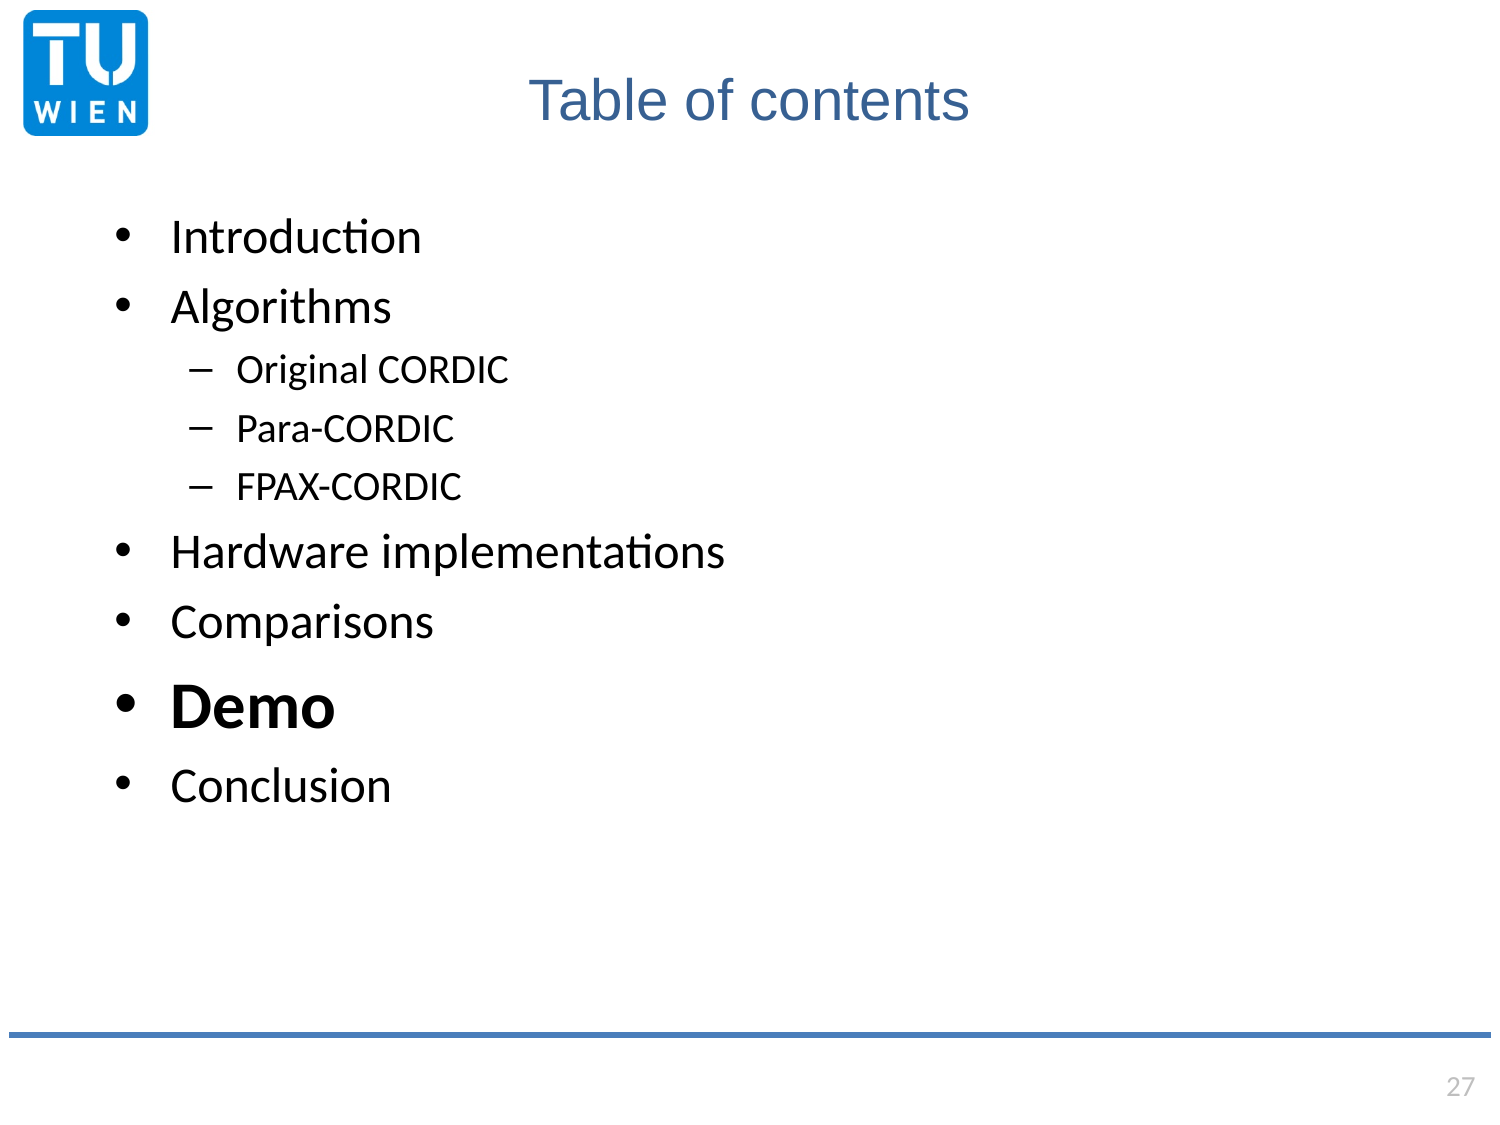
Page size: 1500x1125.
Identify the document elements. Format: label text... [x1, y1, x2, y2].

text_box Table of contents [182, 54, 1317, 140]
picture [23, 10, 160, 136]
list Introduction Algorithms Original CORDIC Para-CORDIC FPAX-CORDIC Hardware implementations Comparisons Demo Conclusion [99, 196, 1401, 894]
